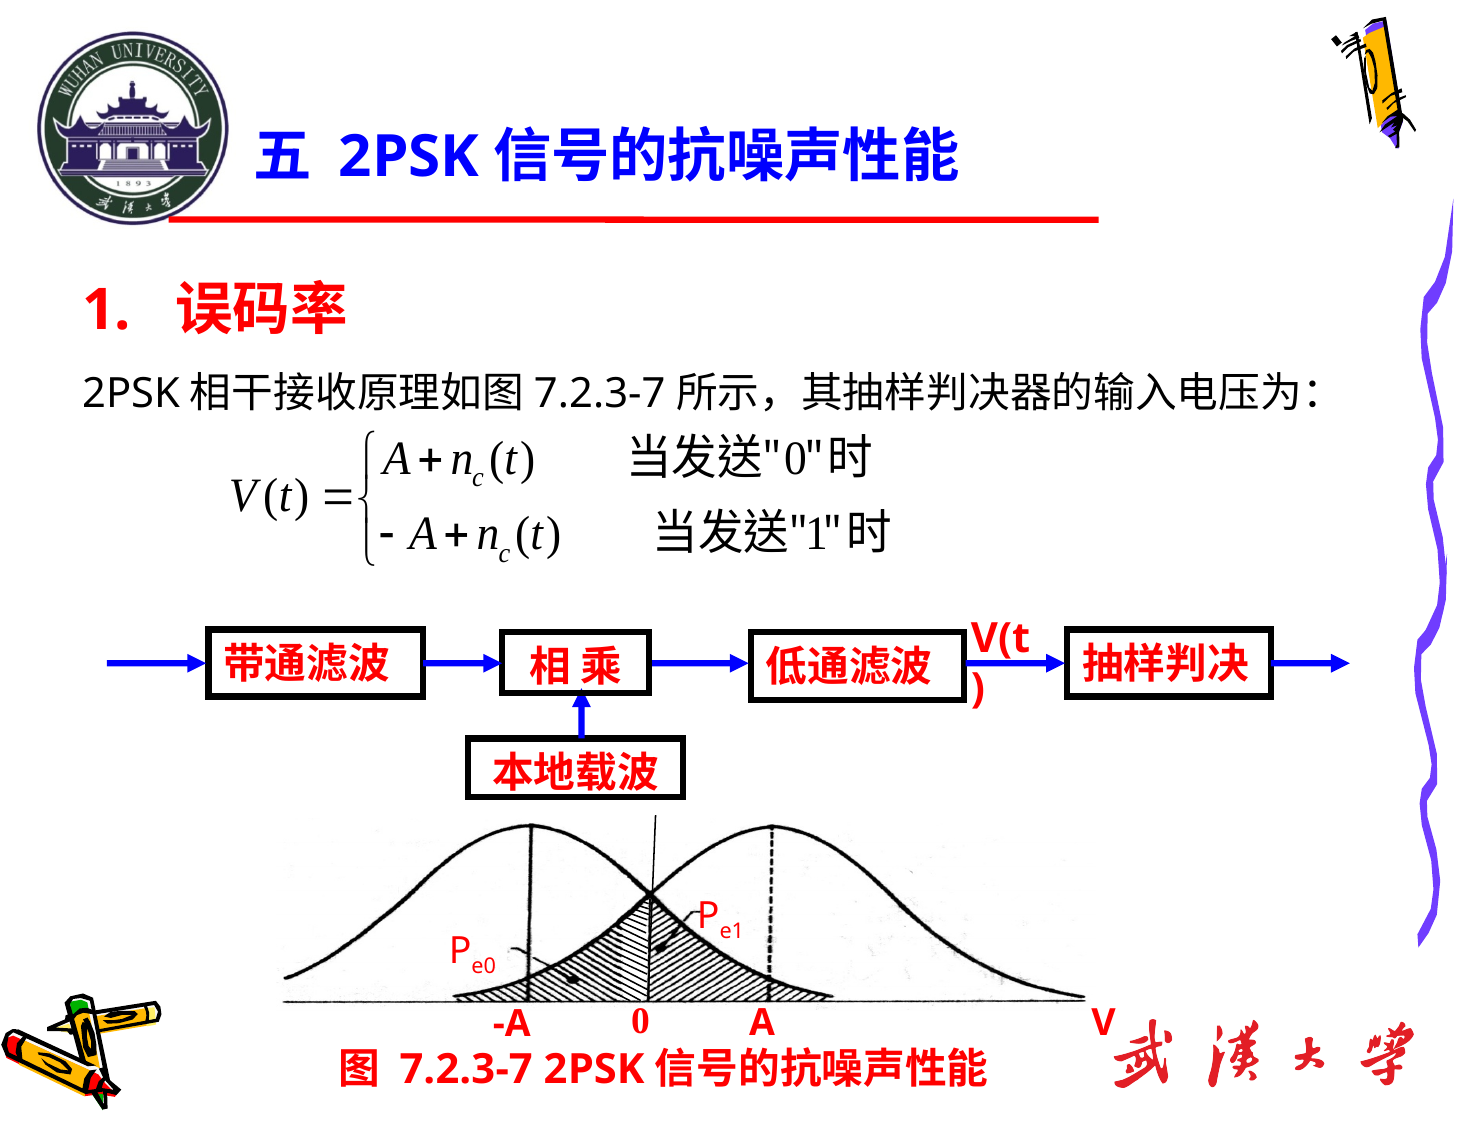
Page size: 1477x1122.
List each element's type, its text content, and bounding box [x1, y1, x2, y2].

picture [1362, 1013, 1448, 1091]
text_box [226, 422, 899, 575]
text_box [95, 596, 1362, 1101]
list 1. 误码率 2PSK相干接收原理如图7.2.3-7所示，其抽样判决器的输入电压为： [66, 229, 1407, 584]
title 五 2PSK信号的抗噪声性能 [238, 101, 1065, 197]
picture [5, 0, 260, 257]
